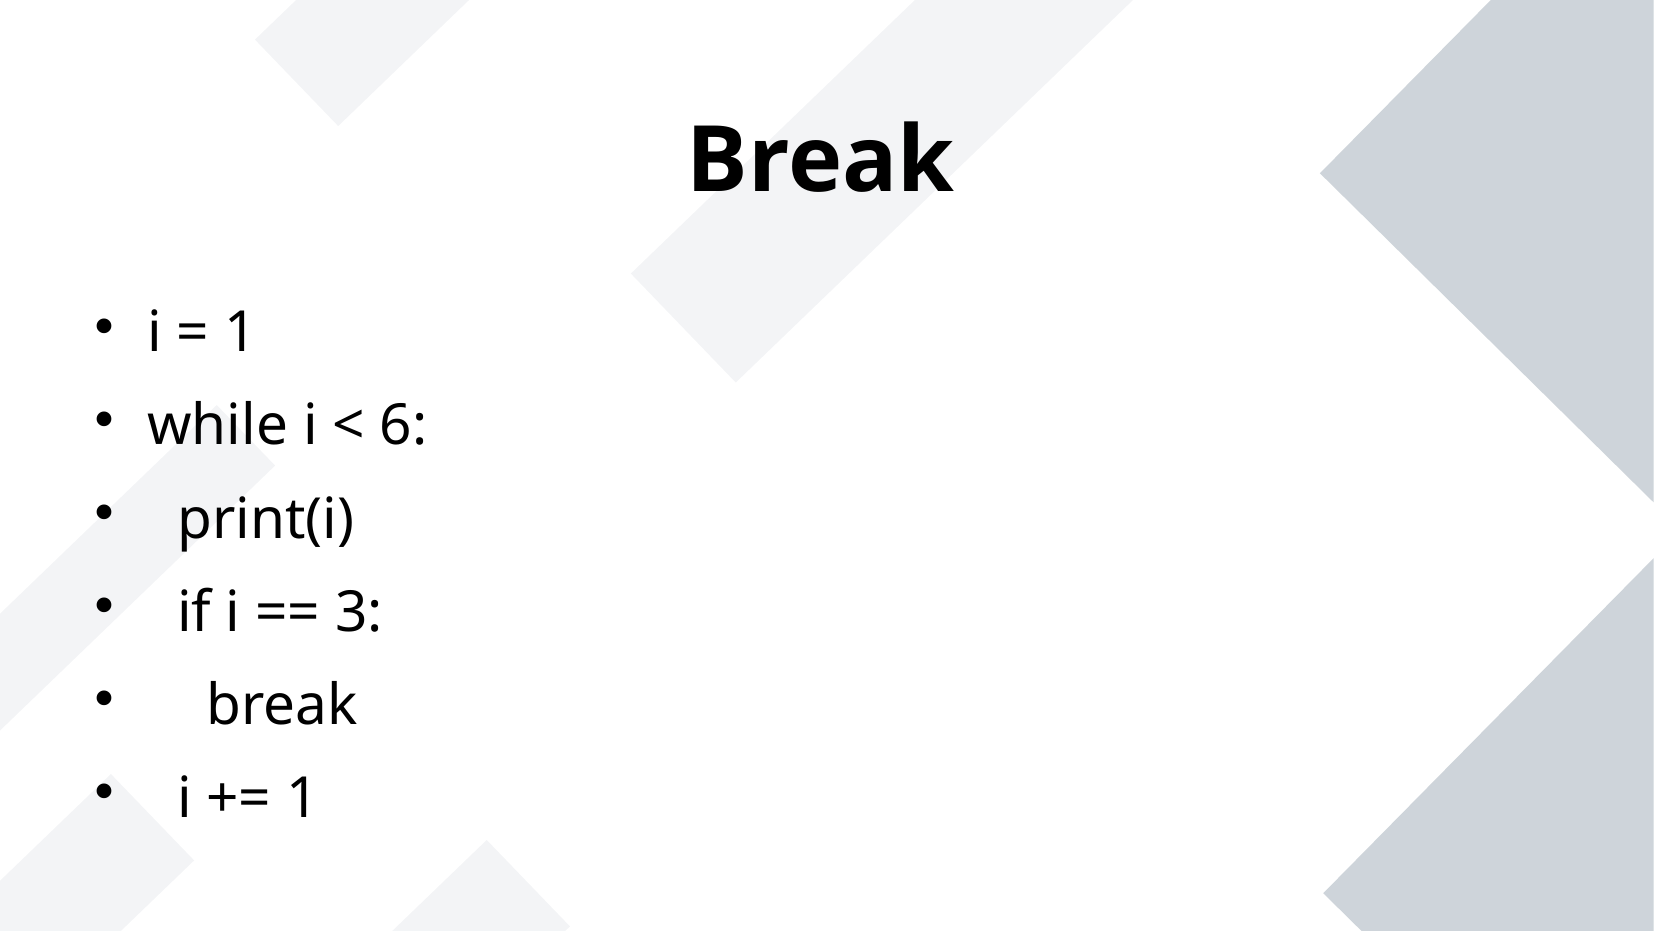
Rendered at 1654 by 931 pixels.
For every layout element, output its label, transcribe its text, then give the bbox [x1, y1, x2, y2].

title Break [76, 76, 1565, 232]
list i = 1 while i < 6: print(i) if i == 3: break i += 1 [76, 295, 1565, 835]
